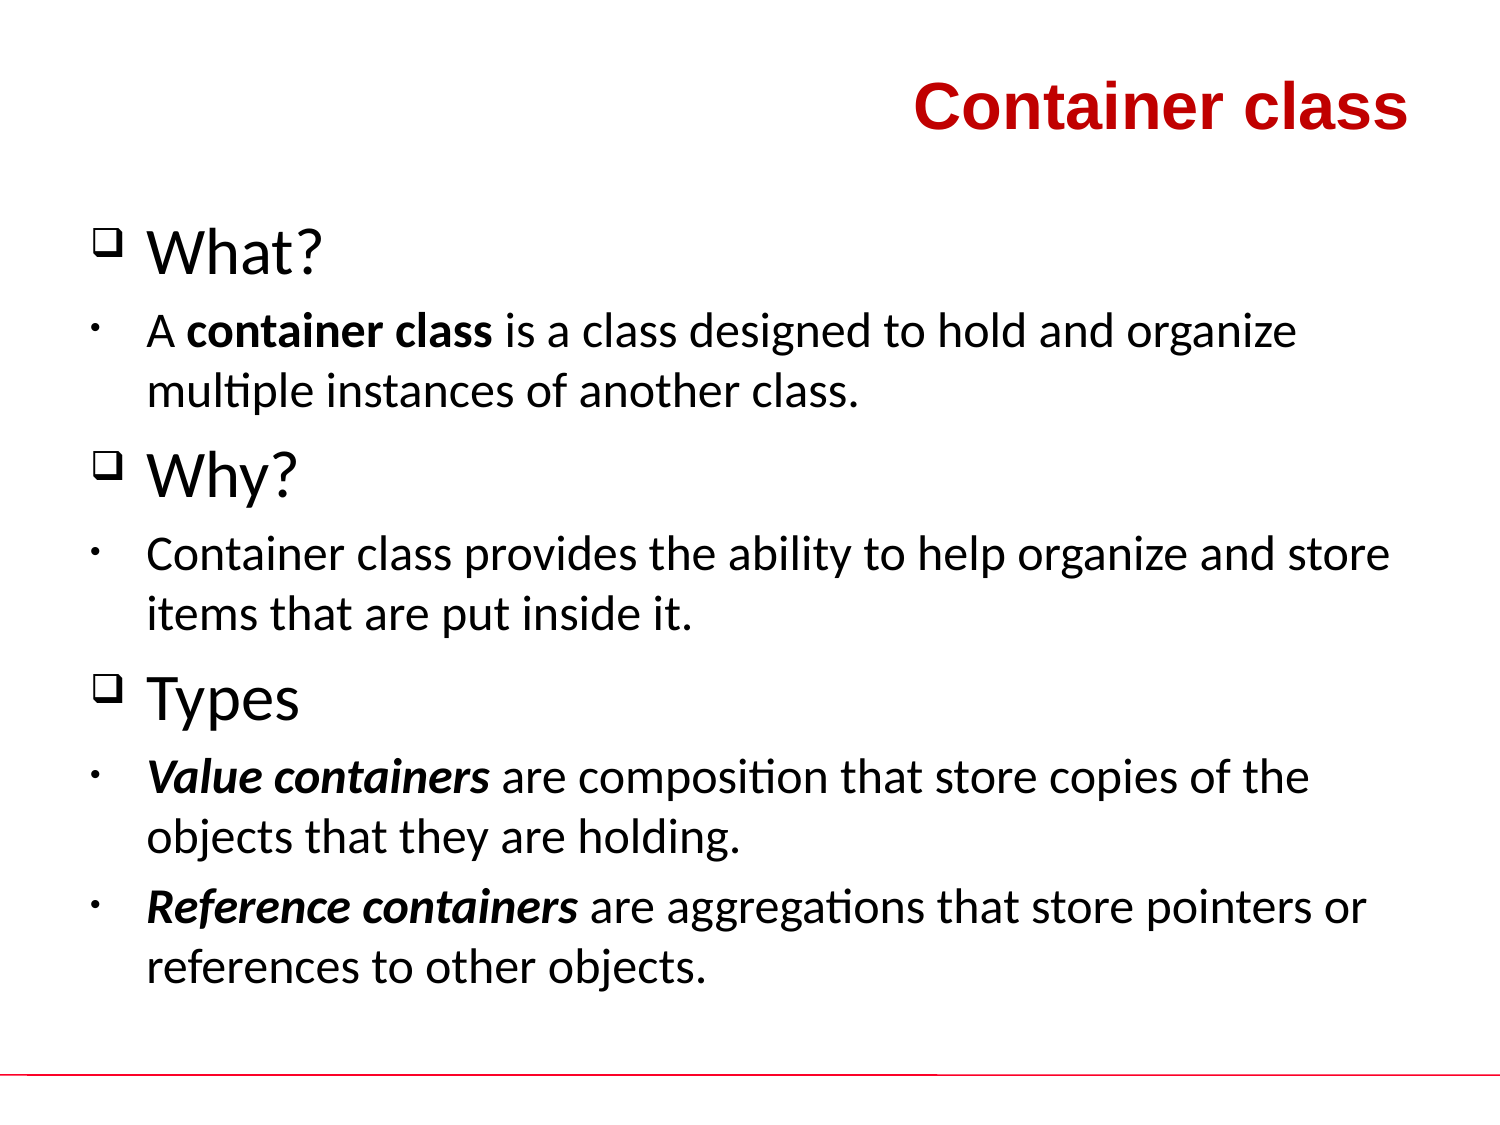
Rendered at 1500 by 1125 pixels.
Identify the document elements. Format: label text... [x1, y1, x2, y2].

list What? A container class is a class designed to hold and organize multiple instances of another class. Why? Container class provides the ability to help organize and store items that are put inside it. Types Value containers are composition that store copies of the objects that they are holding. Reference containers are aggregations that store pointers or references to other objects. [74, 199, 1426, 1006]
title Container class [74, 0, 1426, 151]
